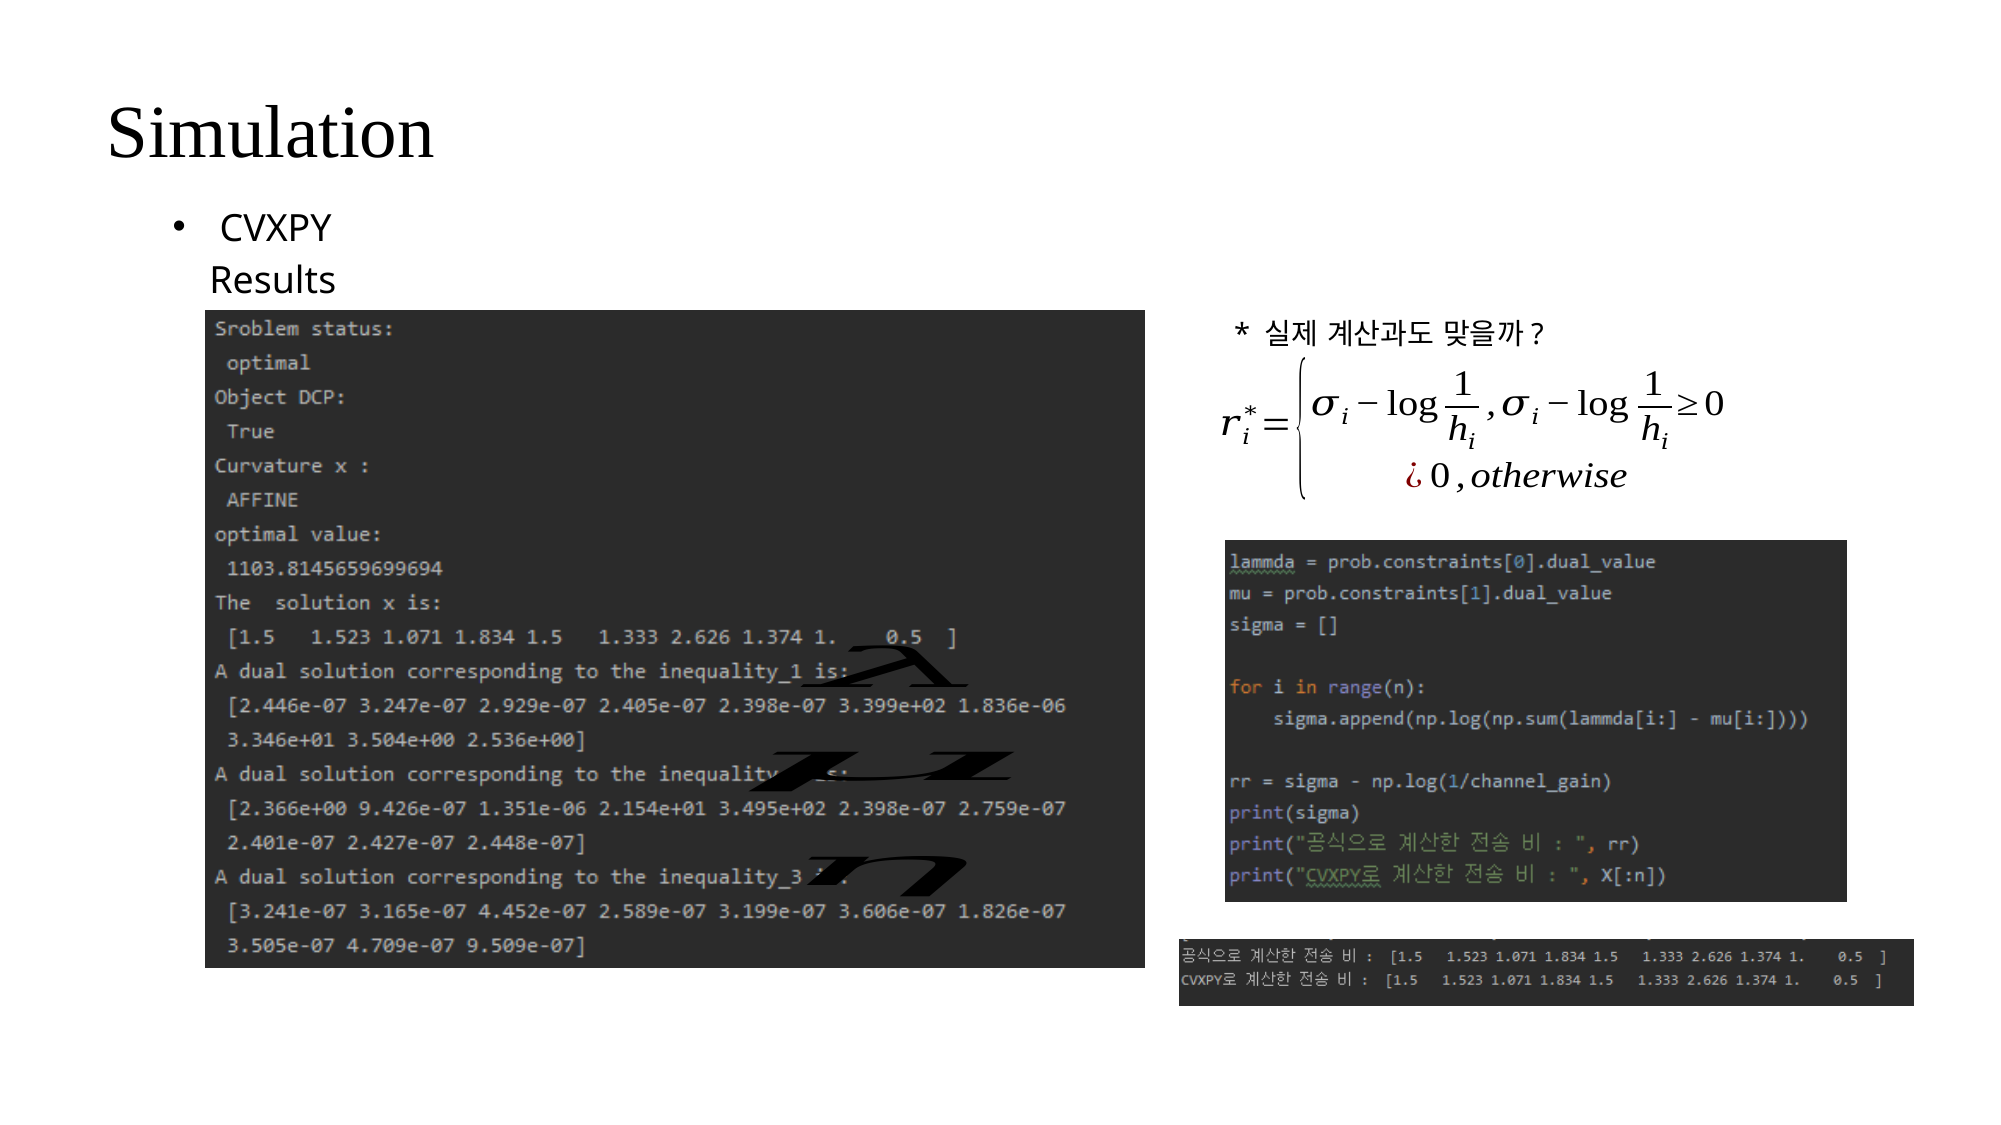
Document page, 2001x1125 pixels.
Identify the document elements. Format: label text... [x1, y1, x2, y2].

picture [1179, 939, 1914, 1006]
text_box Results [194, 248, 943, 309]
picture [1224, 540, 1847, 902]
picture [205, 310, 1145, 968]
text_box CVXPY [157, 196, 1490, 256]
text_box * 실제 계산과도 맞을까? [1219, 307, 1703, 358]
text_box Simulation [91, 30, 1719, 181]
